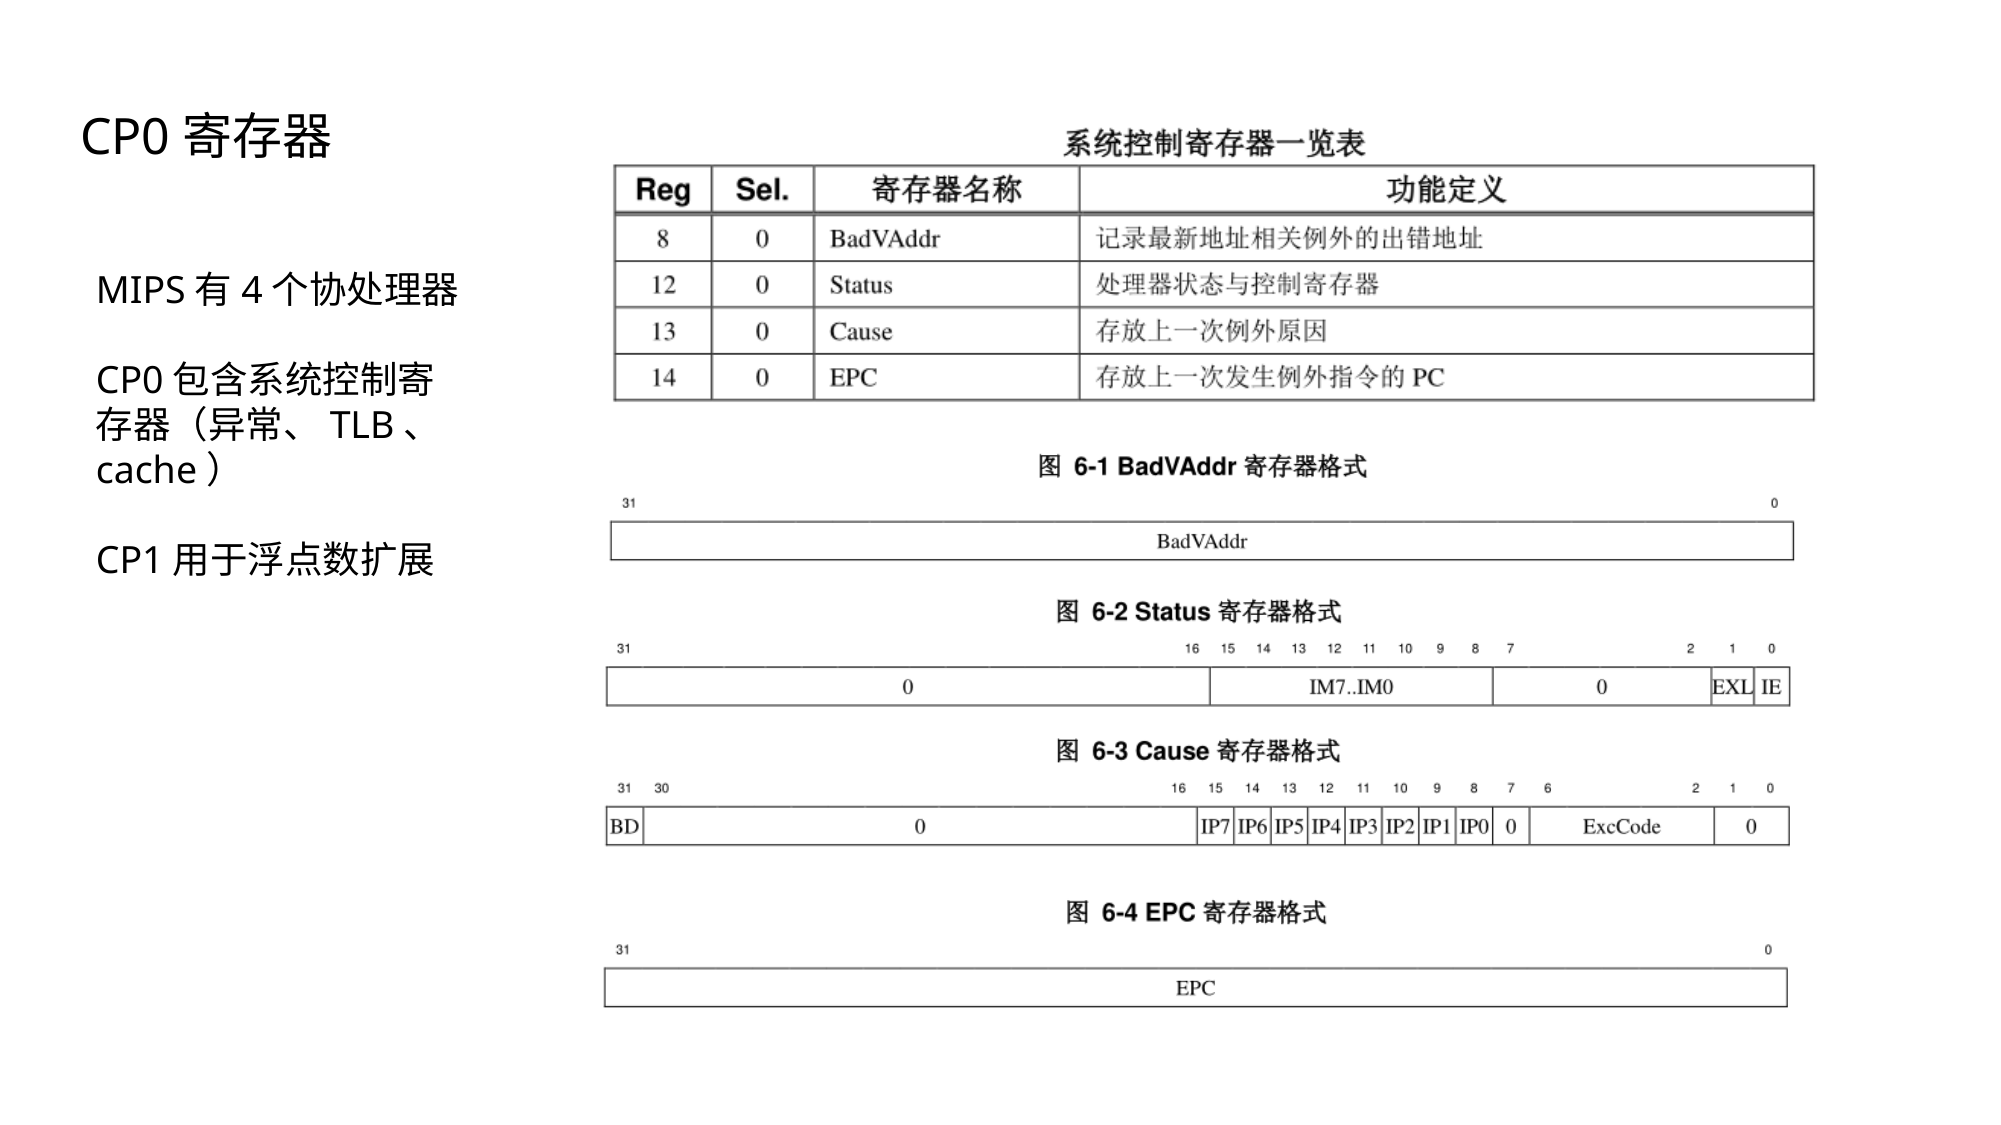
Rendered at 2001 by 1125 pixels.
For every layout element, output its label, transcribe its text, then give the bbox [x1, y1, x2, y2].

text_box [583, 110, 1897, 1015]
text_box MIPS有4个协处理器 CP0包含系统控制寄存器（异常、TLB、cache） CP1用于浮点数扩展 [81, 259, 479, 589]
text_box CP0寄存器 [65, 97, 347, 172]
